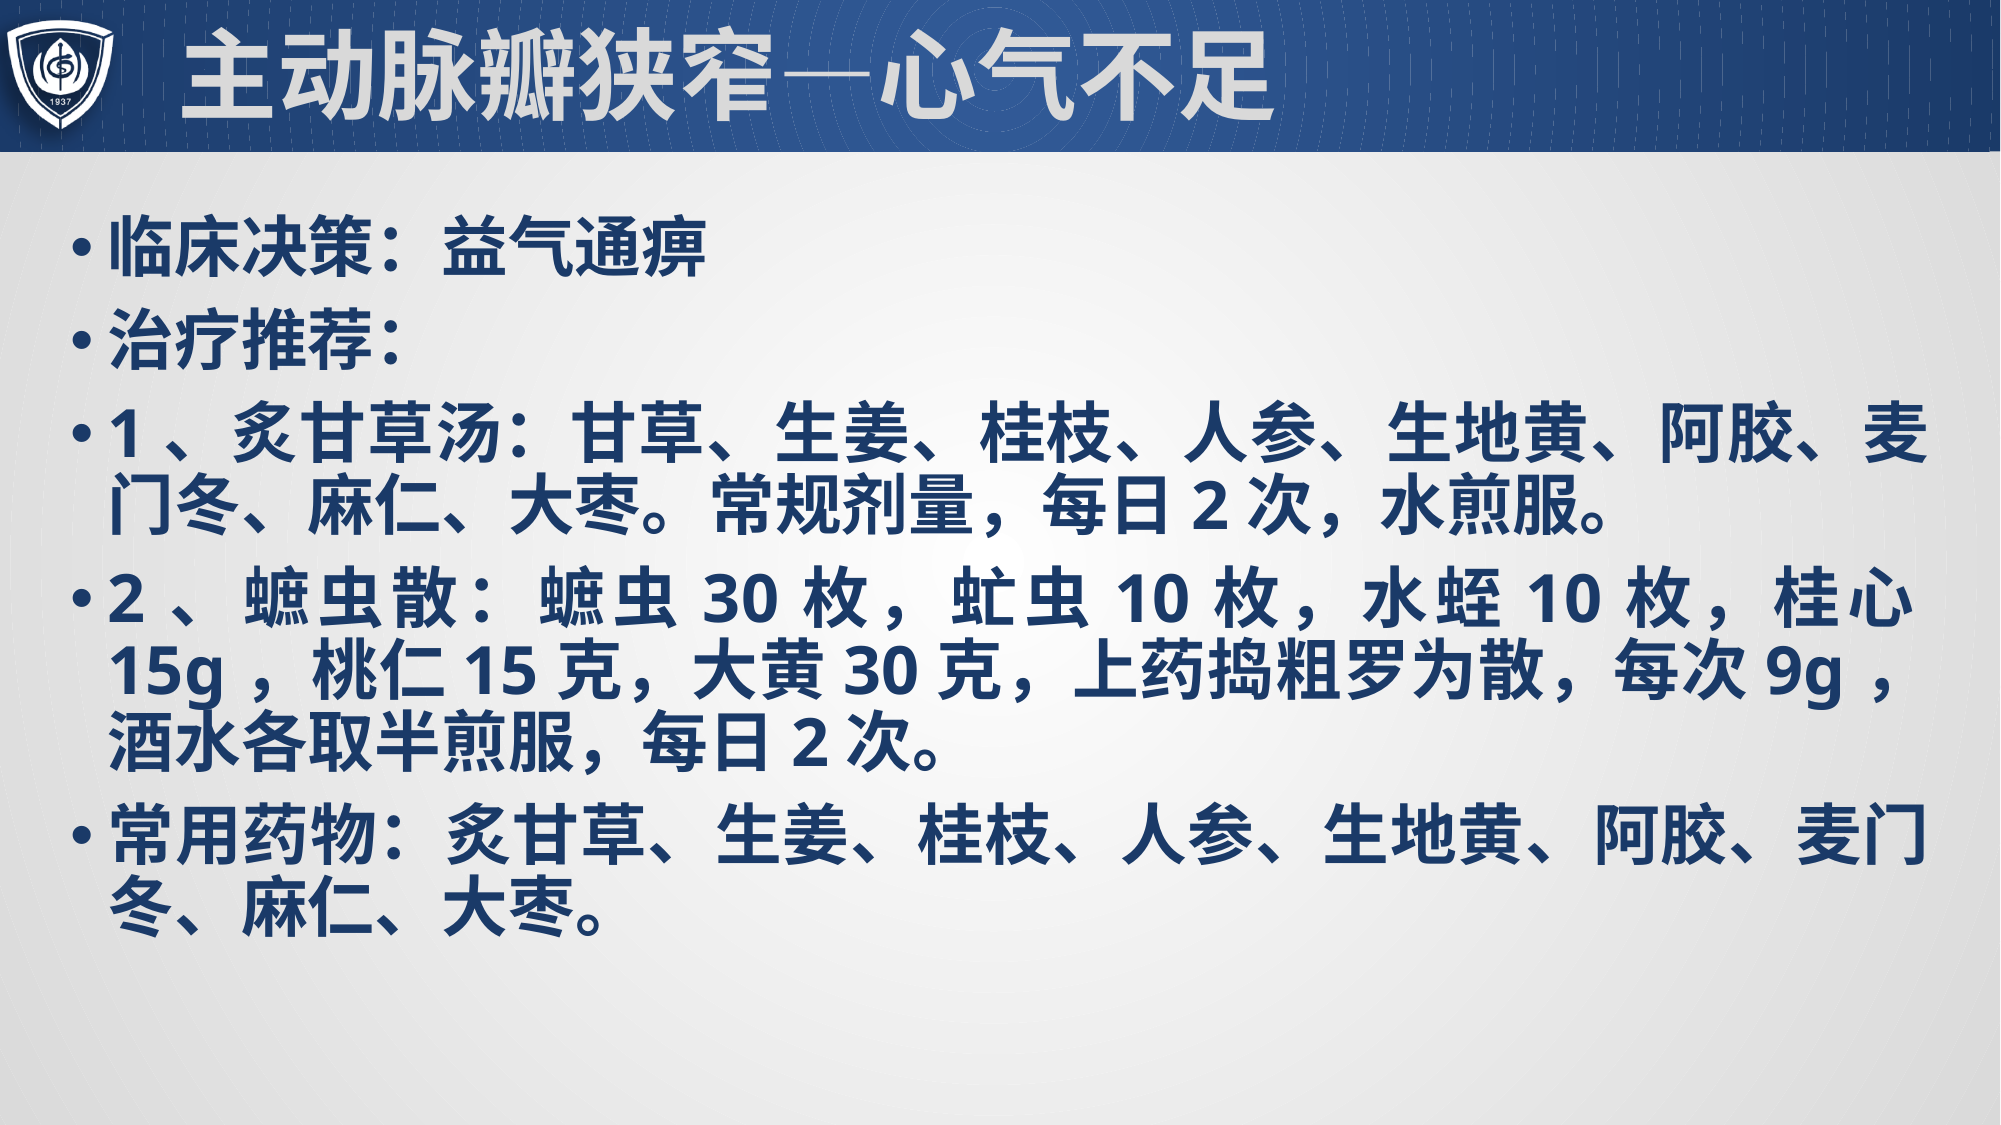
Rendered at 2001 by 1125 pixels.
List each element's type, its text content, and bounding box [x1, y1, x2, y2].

picture [0, 14, 119, 138]
list 临床决策：益气通痹 治疗推荐： 1、炙甘草汤：甘草、生姜、桂枝、人参、生地黄、阿胶、麦门冬、麻仁、大枣。常规剂量，每日2次，水煎服。 2、蟅虫散：蟅虫30枚，虻虫10枚，水蛭10枚，桂心15g，桃仁15克，大黄30克，上药捣粗罗为散，每次9g，酒水各取半煎服，每日2次。 常用药物：炙甘草、生姜、桂枝、人参、生地黄、阿胶、麦门冬、麻仁、大枣。 [55, 206, 1945, 1098]
title 主动脉瓣狭窄—心气不足 [162, 0, 2000, 160]
